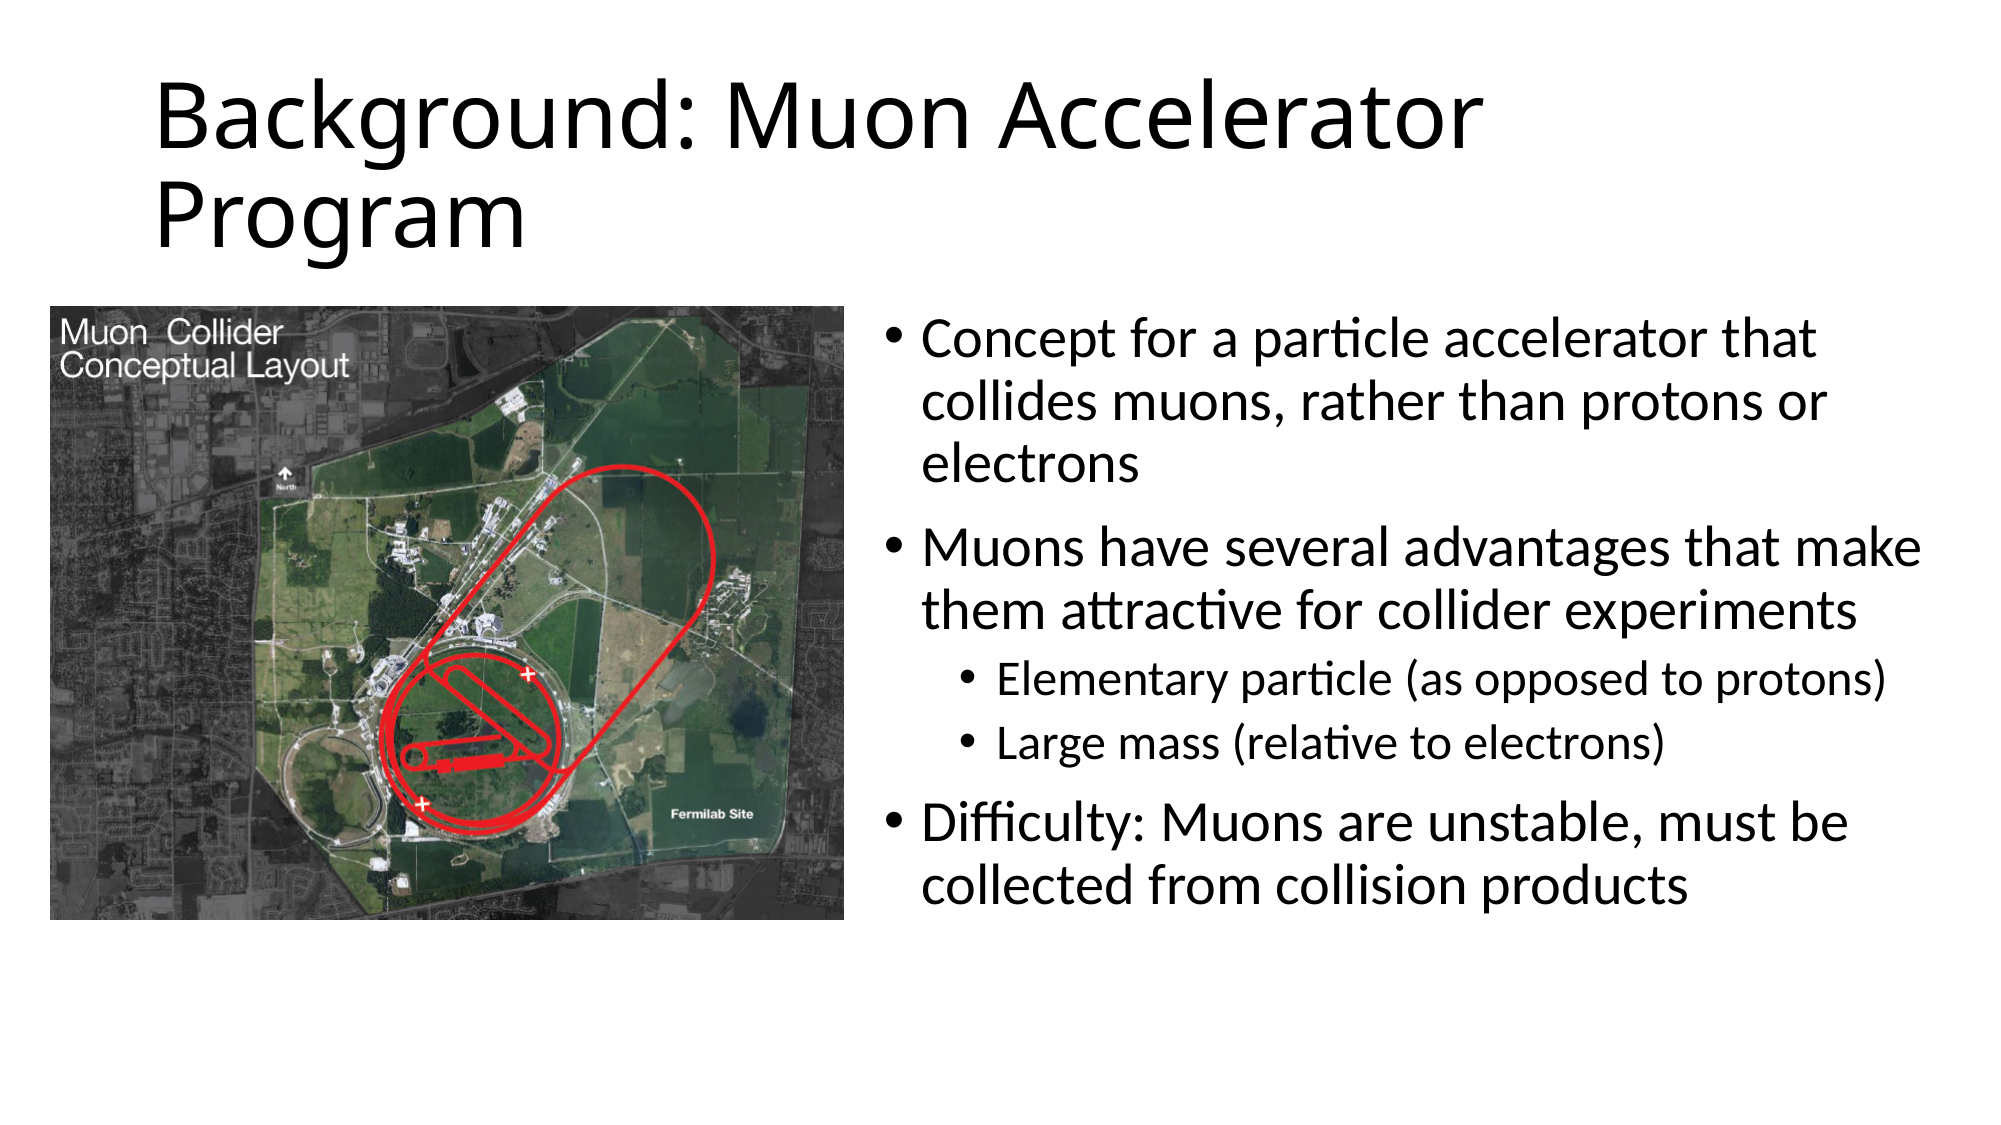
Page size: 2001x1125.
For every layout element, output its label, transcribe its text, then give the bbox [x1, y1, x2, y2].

title Background: Muon Accelerator Program [137, 59, 1863, 278]
list Concept for a particle accelerator that collides muons, rather than protons or electrons Muons have several advantages that make them attractive for collider experiments Elementary particle (as opposed to protons) Large mass (relative to electrons) Difficulty: Muons are unstable, must be collected from collision products [868, 299, 1966, 1014]
picture [49, 306, 844, 920]
